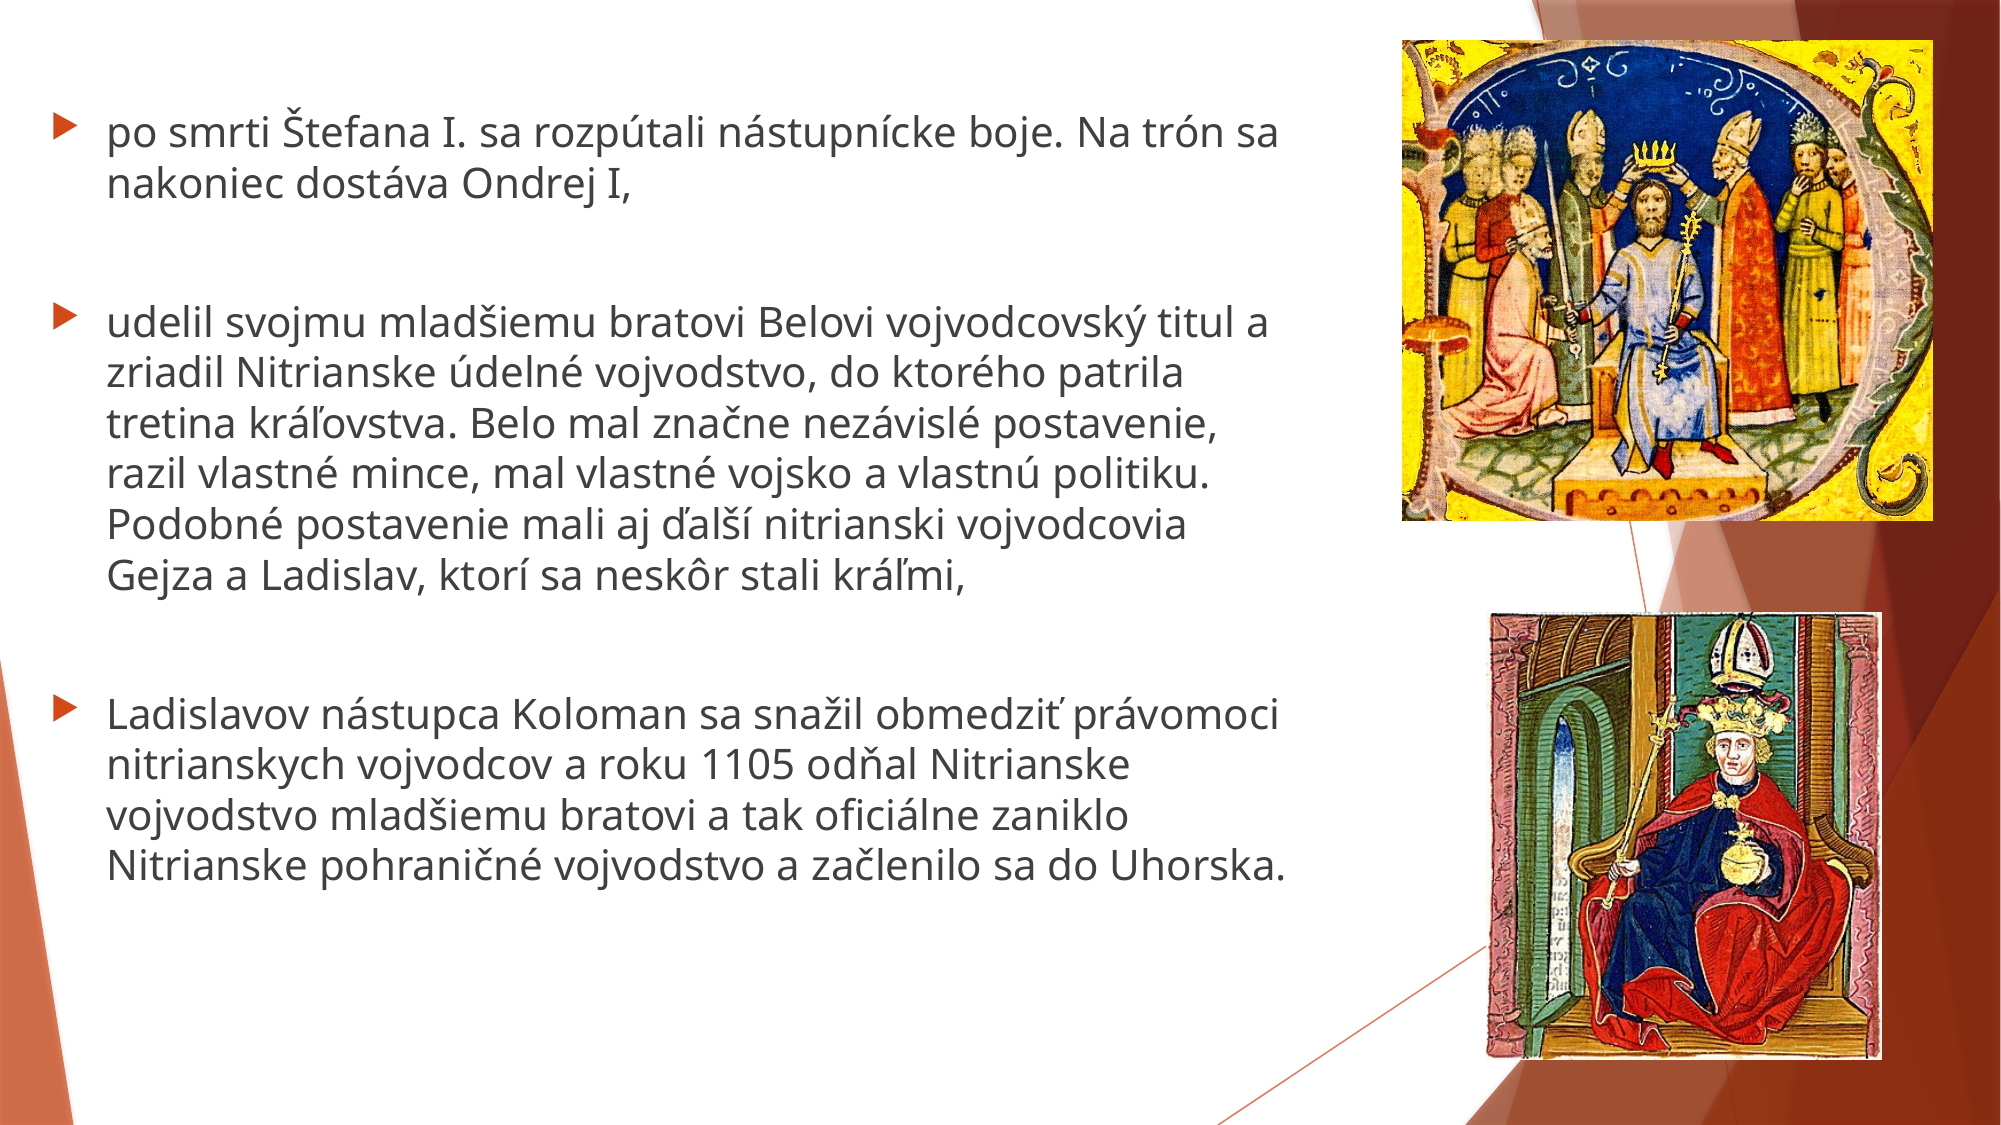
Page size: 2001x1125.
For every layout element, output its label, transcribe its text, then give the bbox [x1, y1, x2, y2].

picture [1402, 40, 1934, 521]
list po smrti Štefana I. sa rozpútali nástupnícke boje. Na trón sa nakoniec dostáva Ondrej I, udelil svojmu mladšiemu bratovi Belovi vojvodcovský titul a zriadil Nitrianske údelné vojvodstvo, do ktorého patrila tretina kráľovstva. Belo mal značne nezávislé postavenie, razil vlastné mince, mal vlastné vojsko a vlastnú politiku. Podobné postavenie mali aj ďalší nitrianski vojvodcovia Gejza a Ladislav, ktorí sa neskôr stali kráľmi, Ladislavov nástupca Koloman sa snažil obmedziť právomoci nitrianskych vojvodcov a roku 1105 odňal Nitrianske vojvodstvo mladšiemu bratovi a tak oficiálne zaniklo Nitrianske pohraničné vojvodstvo a začlenilo sa do Uhorska. [35, 98, 1303, 942]
picture [1485, 611, 1882, 1061]
